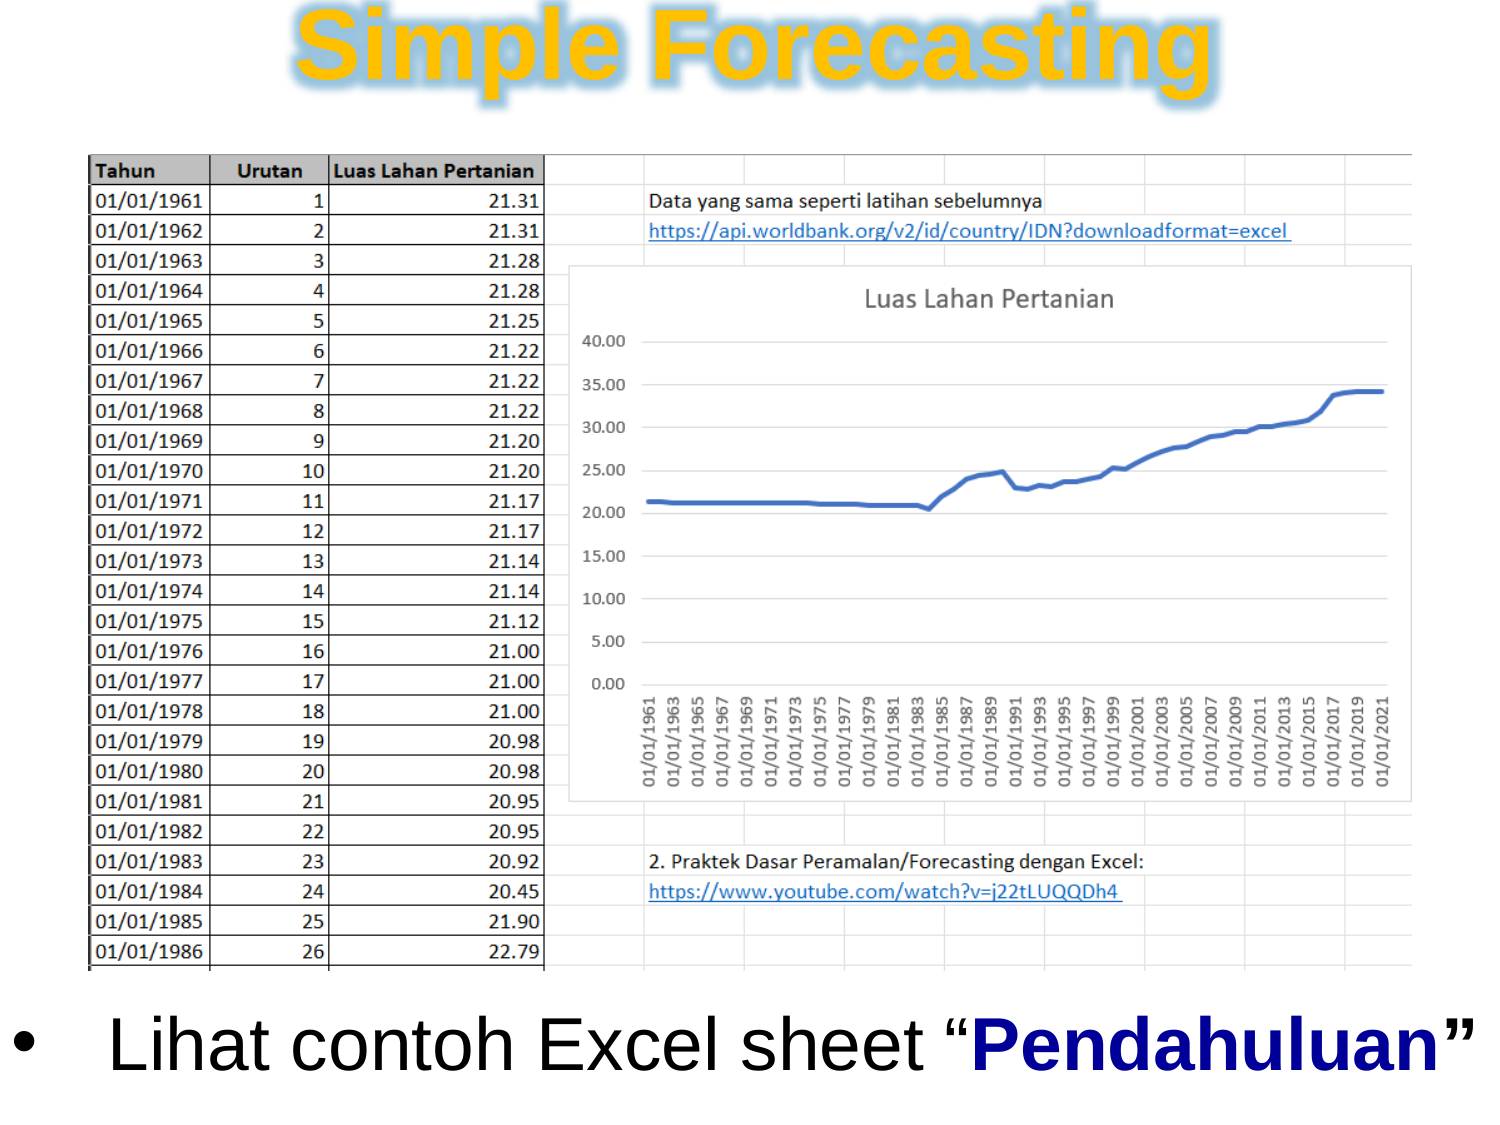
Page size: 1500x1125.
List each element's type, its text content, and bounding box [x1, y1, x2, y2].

text_box Lihat contoh Excel sheet “Pendahuluan” [0, 987, 1497, 1093]
text_box Simple Forecasting [182, 0, 1329, 107]
picture [88, 154, 1412, 971]
